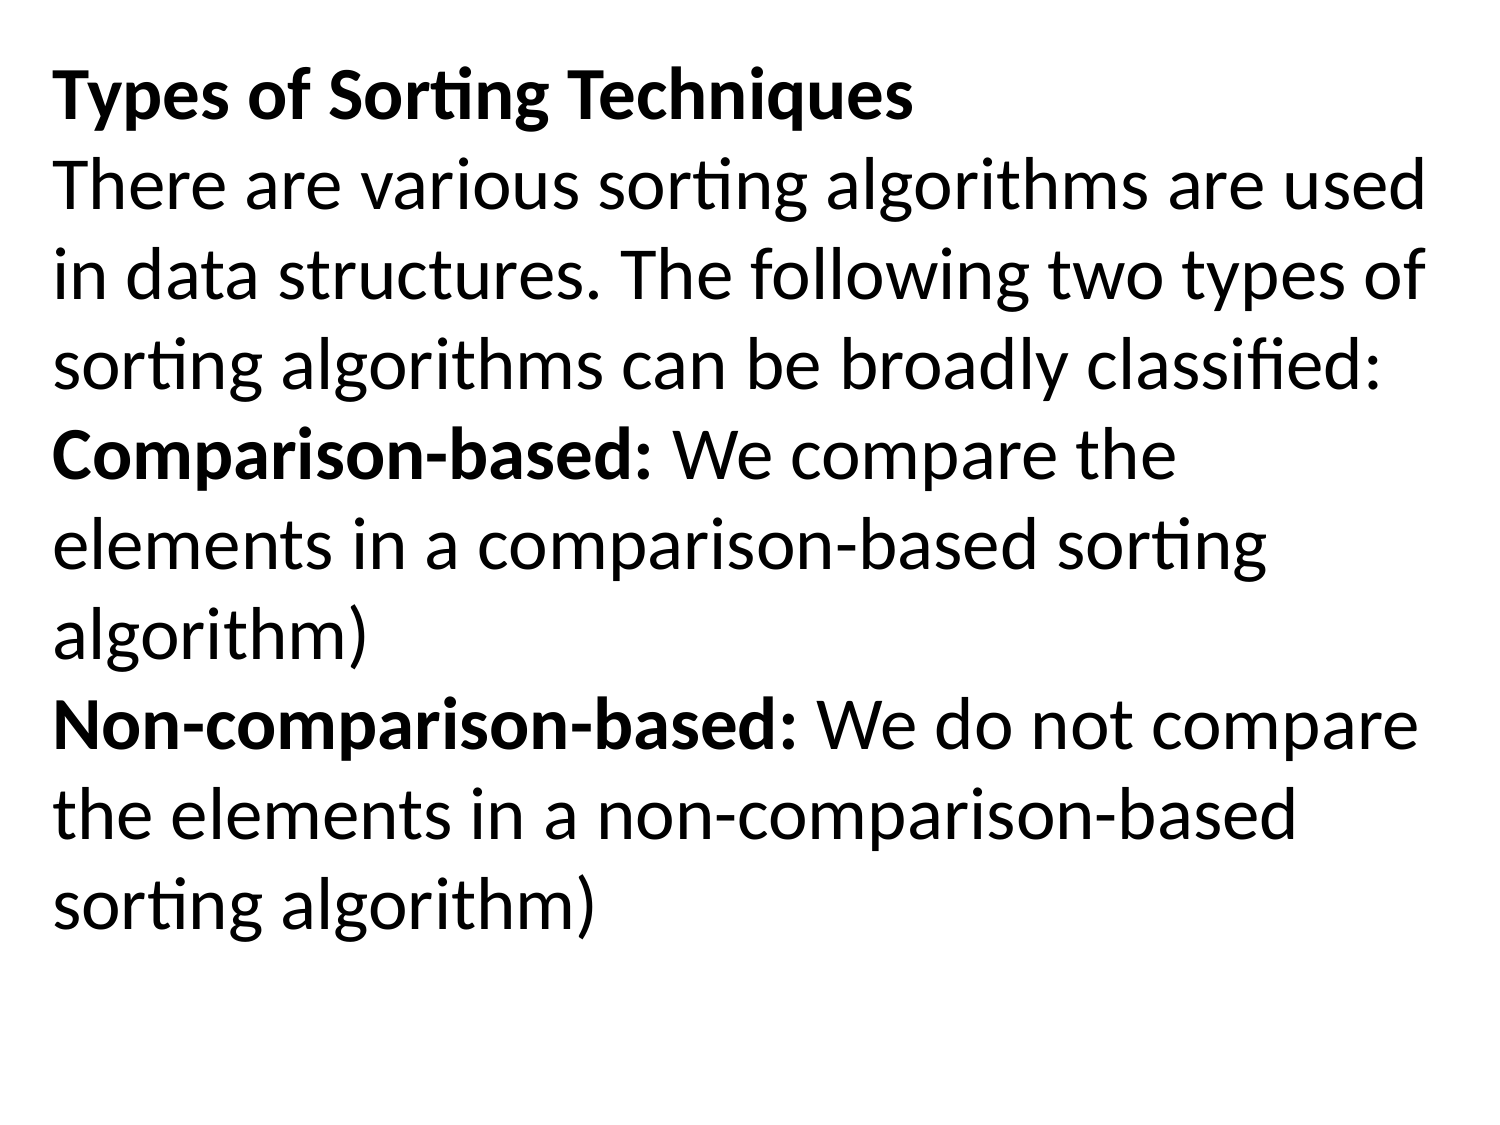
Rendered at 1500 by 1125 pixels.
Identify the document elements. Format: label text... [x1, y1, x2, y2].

text_box Types of Sorting Techniques There are various sorting algorithms are used in data structures. The following two types of sorting algorithms can be broadly classified: Comparison-based: We compare the elements in a comparison-based sorting algorithm) Non-comparison-based: We do not compare the elements in a non-comparison-based sorting algorithm) [37, 37, 1463, 953]
